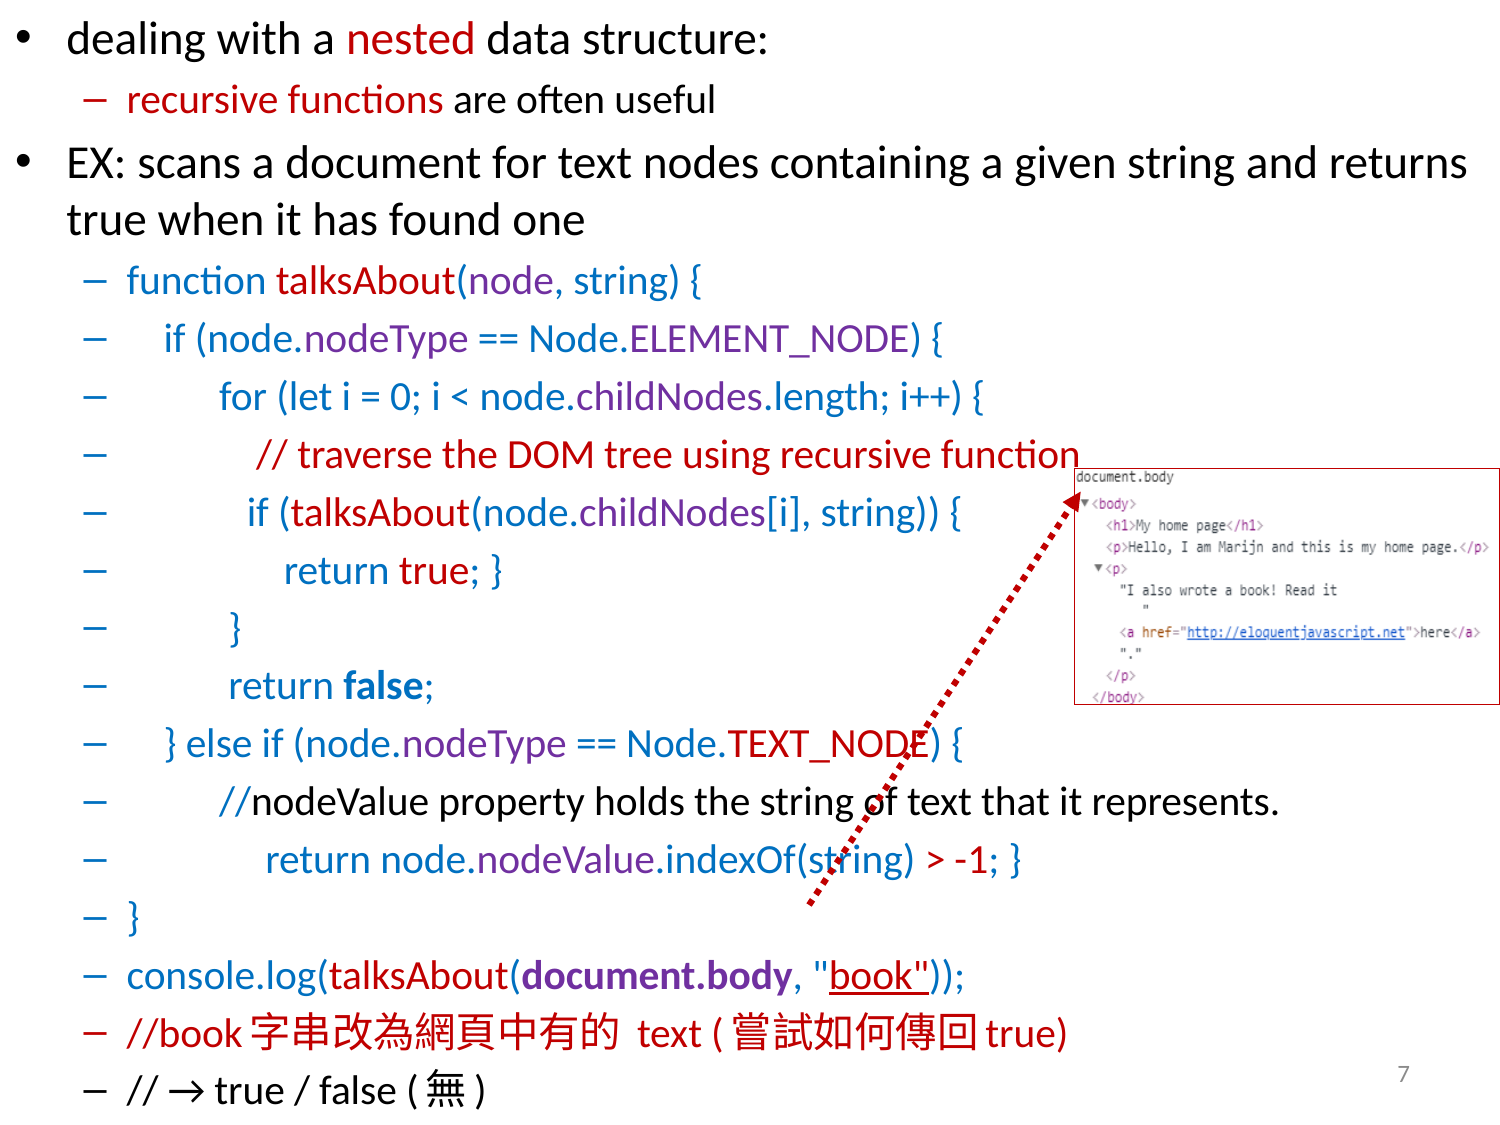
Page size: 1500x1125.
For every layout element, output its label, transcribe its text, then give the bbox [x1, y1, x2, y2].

list dealing with a nested data structure: recursive functions are often useful EX: scans a document for text nodes containing a given string and returns true when it has found one function talksAbout(node, string) { if (node.nodeType == Node.ELEMENT_NODE) { for (let i = 0; i < node.childNodes.length; i++) { // traverse the DOM tree using recursive function if (talksAbout(node.childNodes[i], string)) { return true; } } return false; } else if (node.nodeType == Node.TEXT_NODE) { //nodeValue property holds the string of text that it represents. return node.nodeValue.indexOf(string) > -1; } } console.log(talksAbout(document.body, "book")); //book字串改為網頁中有的 text (嘗試如何傳回true) // → true / false (無) [0, 0, 1500, 1125]
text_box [808, 491, 1081, 906]
slide_number 7 [1074, 1042, 1425, 1103]
picture [1074, 467, 1500, 705]
